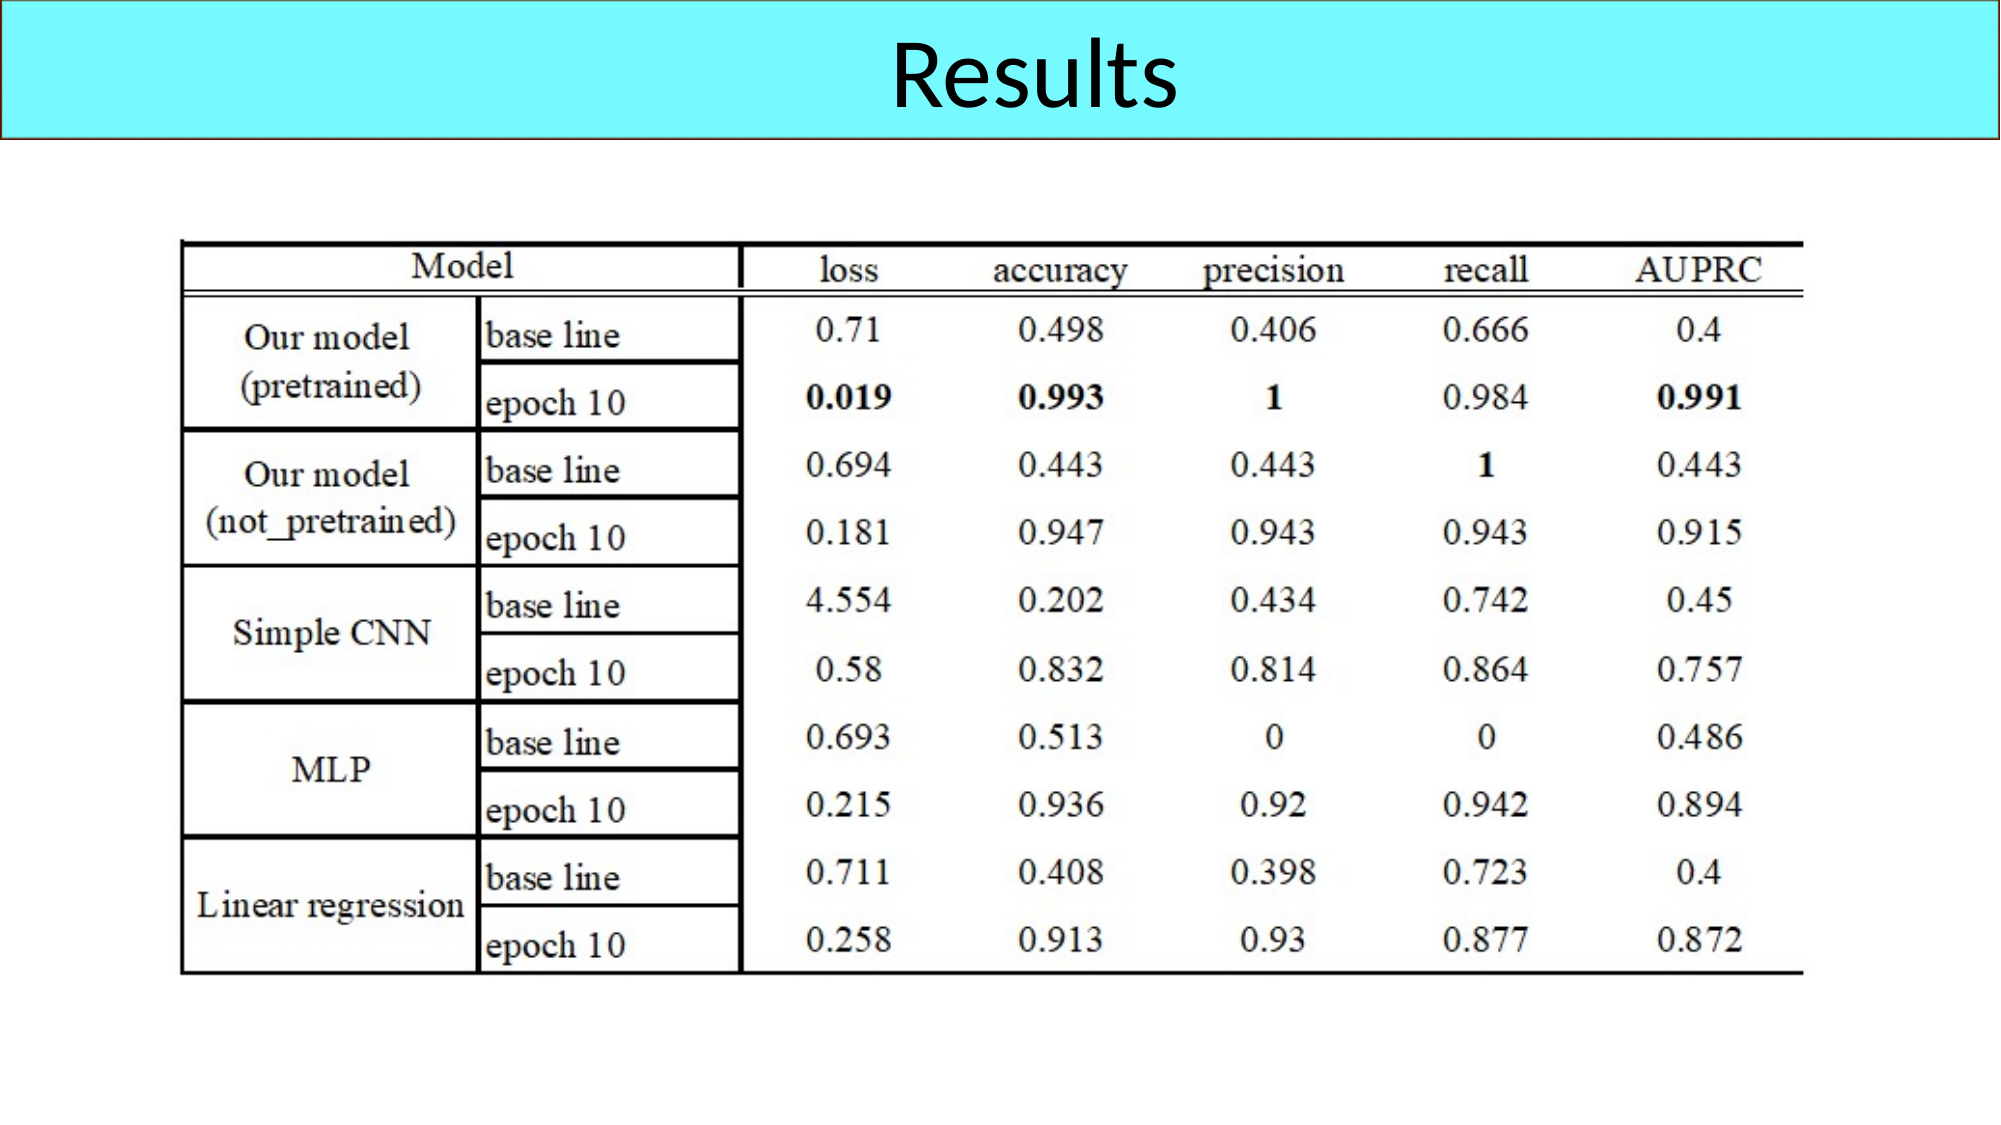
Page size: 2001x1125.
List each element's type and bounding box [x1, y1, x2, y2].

picture [0, 0, 2000, 140]
picture [173, 234, 1827, 985]
